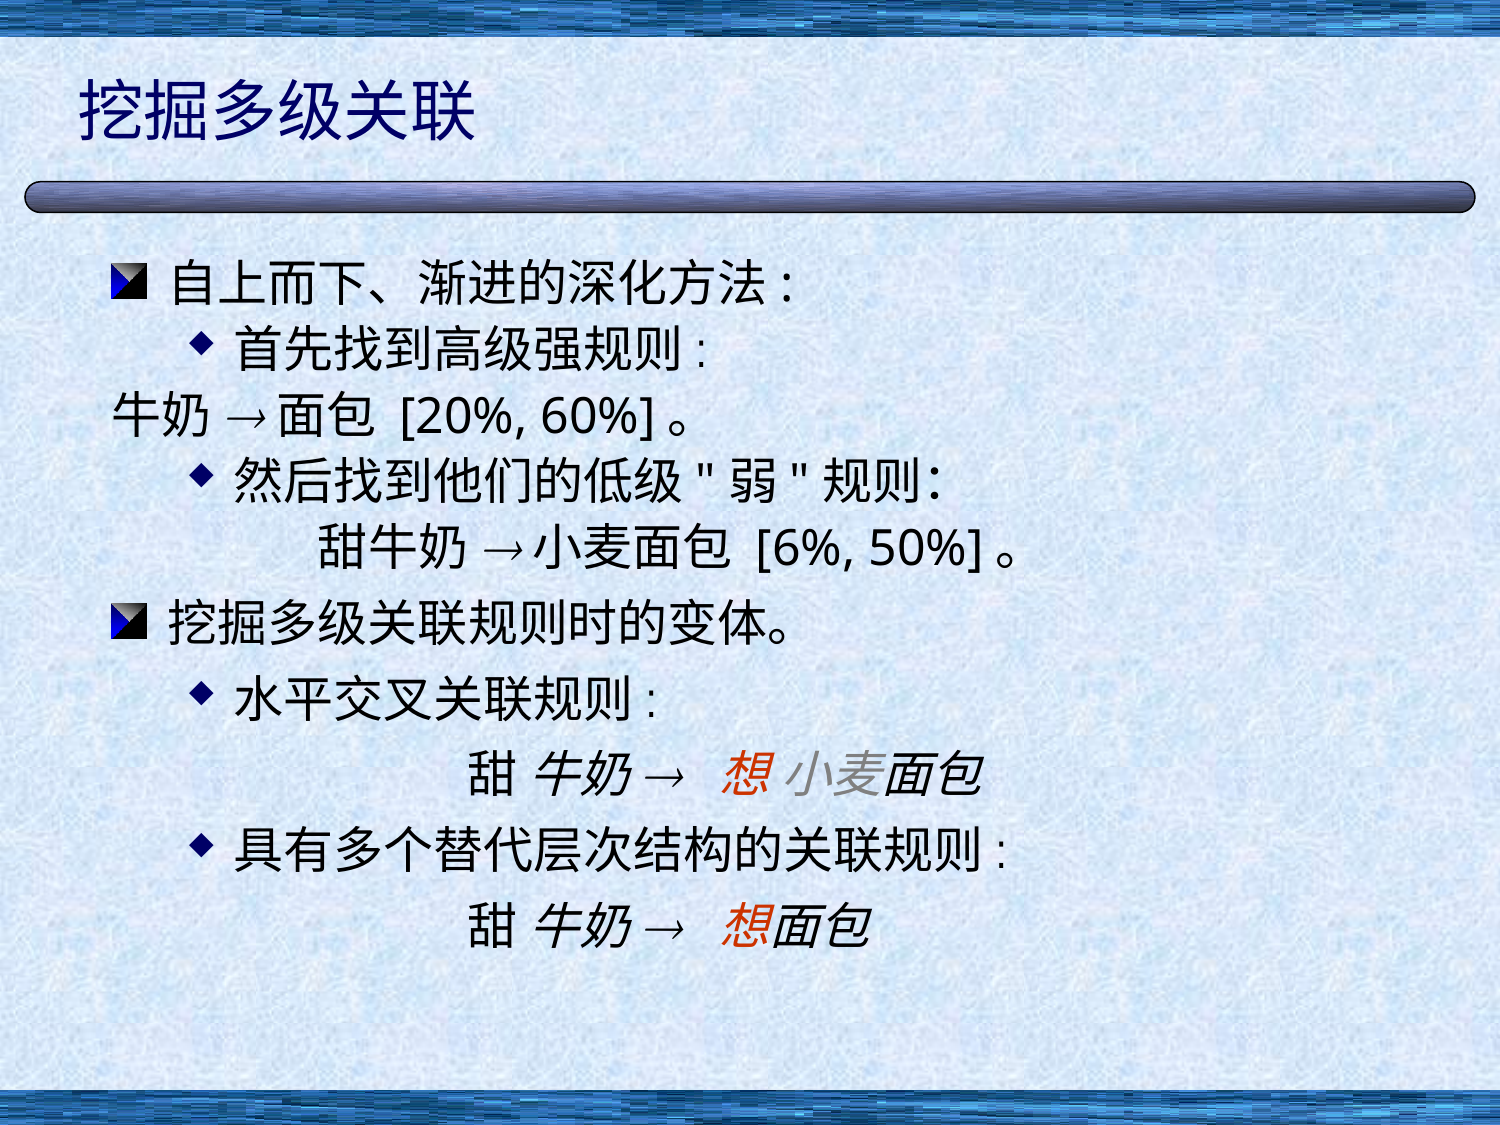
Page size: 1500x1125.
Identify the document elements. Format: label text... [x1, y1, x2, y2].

list 自上而下、渐进的深化方法: 首先找到高级强规则: 牛奶®面包 [20%, 60%]。 然后找到他们的低级"弱"规则： 甜牛奶®小麦面包 [6%, 50%]。 挖掘多级关联规则时的变体。 水平交叉关联规则: 甜 牛奶® 想 小麦面包 具有多个替代层次结构的关联规则: 甜 牛奶® 想面包 [96, 237, 1448, 1016]
title 挖掘多级关联 [62, 52, 1287, 166]
picture [0, 0, 1500, 1125]
